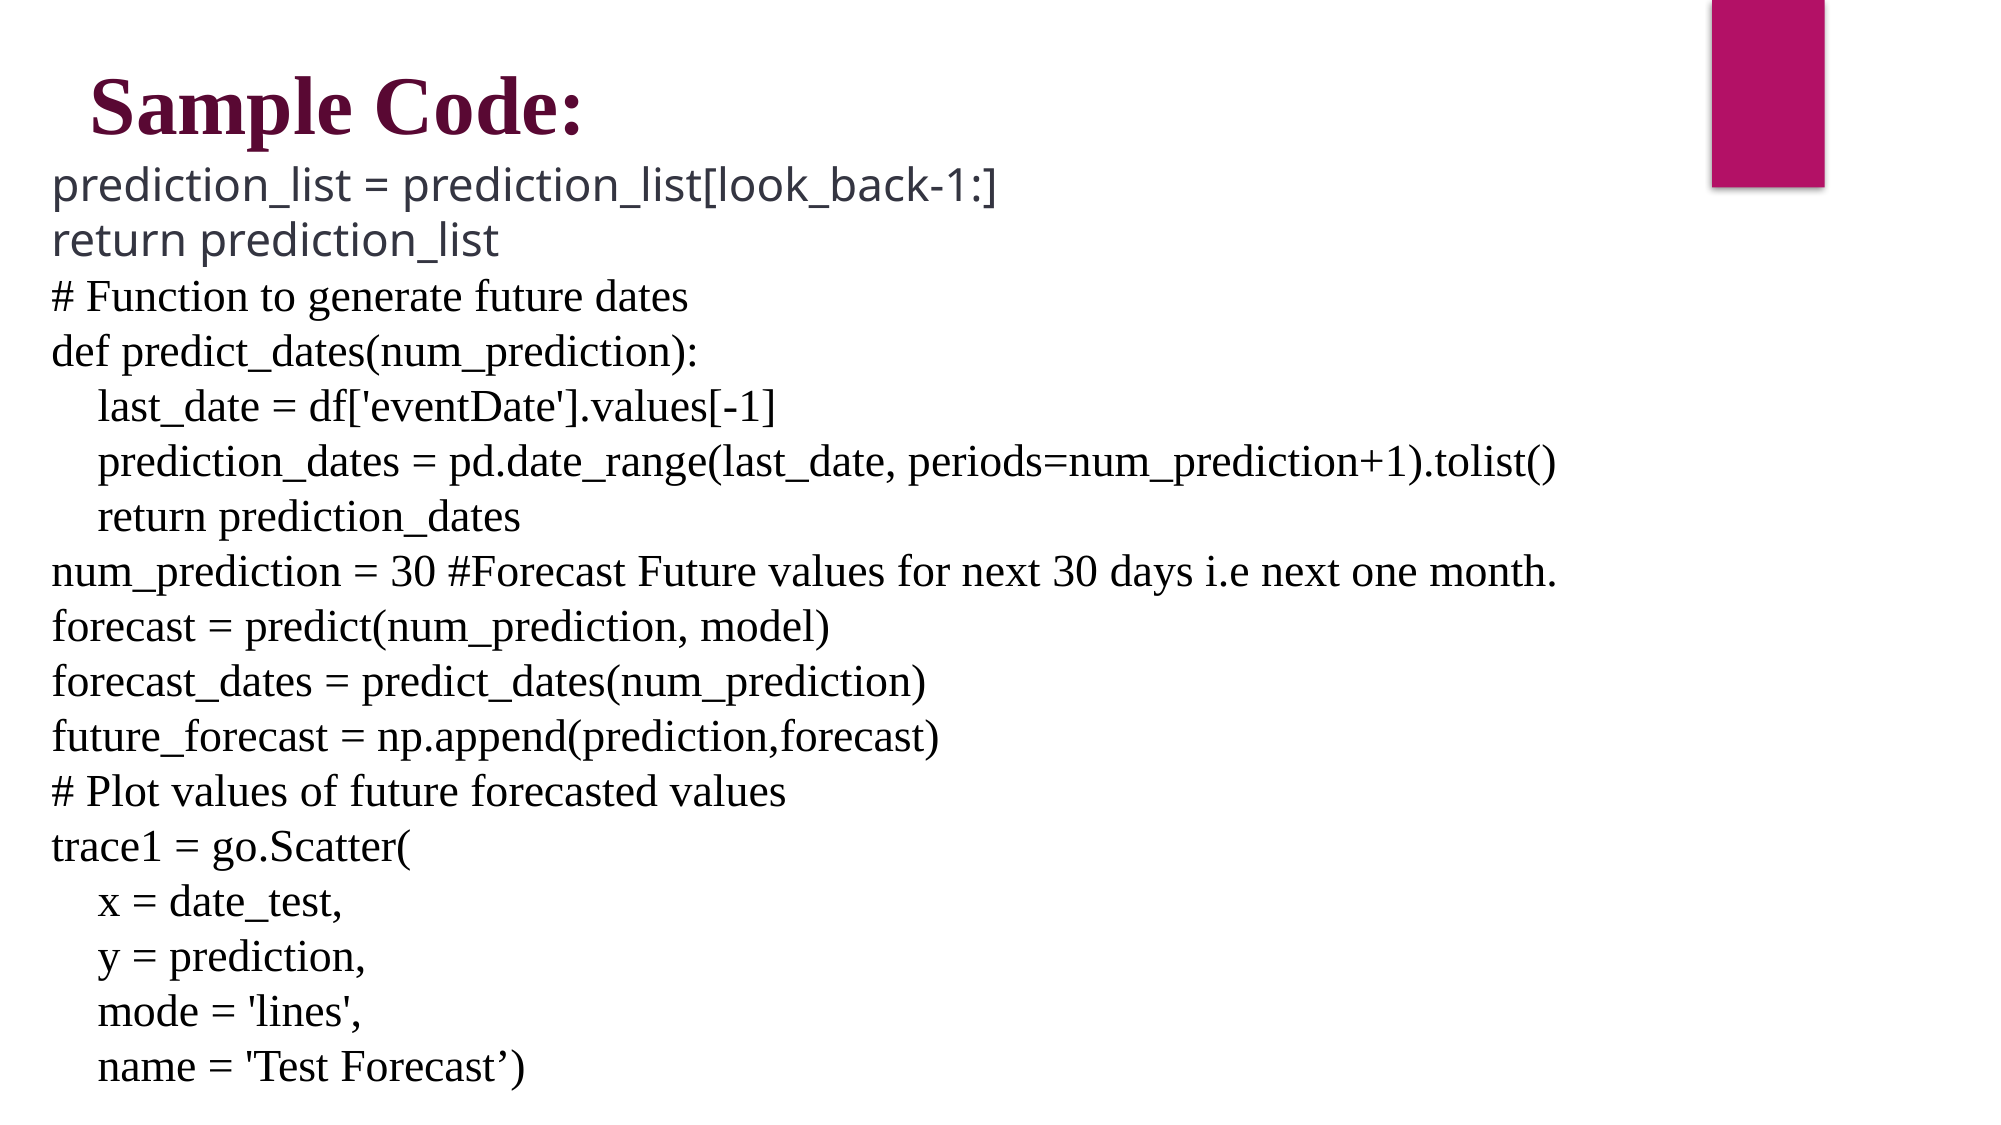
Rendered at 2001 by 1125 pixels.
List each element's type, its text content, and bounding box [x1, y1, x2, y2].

text_box Sample Code: [75, 44, 758, 148]
text_box prediction_list = prediction_list[look_back-1:] return prediction_list # Function to generate future dates def predict_dates(num_prediction): last_date = df['eventDate'].values[-1] prediction_dates = pd.date_range(last_date, periods=num_prediction+1).tolist() return prediction_dates num_prediction = 30 #Forecast Future values for next 30 days i.e next one month. forecast = predict(num_prediction, model) forecast_dates = predict_dates(num_prediction) future_forecast = np.append(prediction,forecast) # Plot values of future forecasted values trace1 = go.Scatter( x = date_test, y = prediction, mode = 'lines', name = 'Test Forecast’) [36, 148, 2000, 1098]
